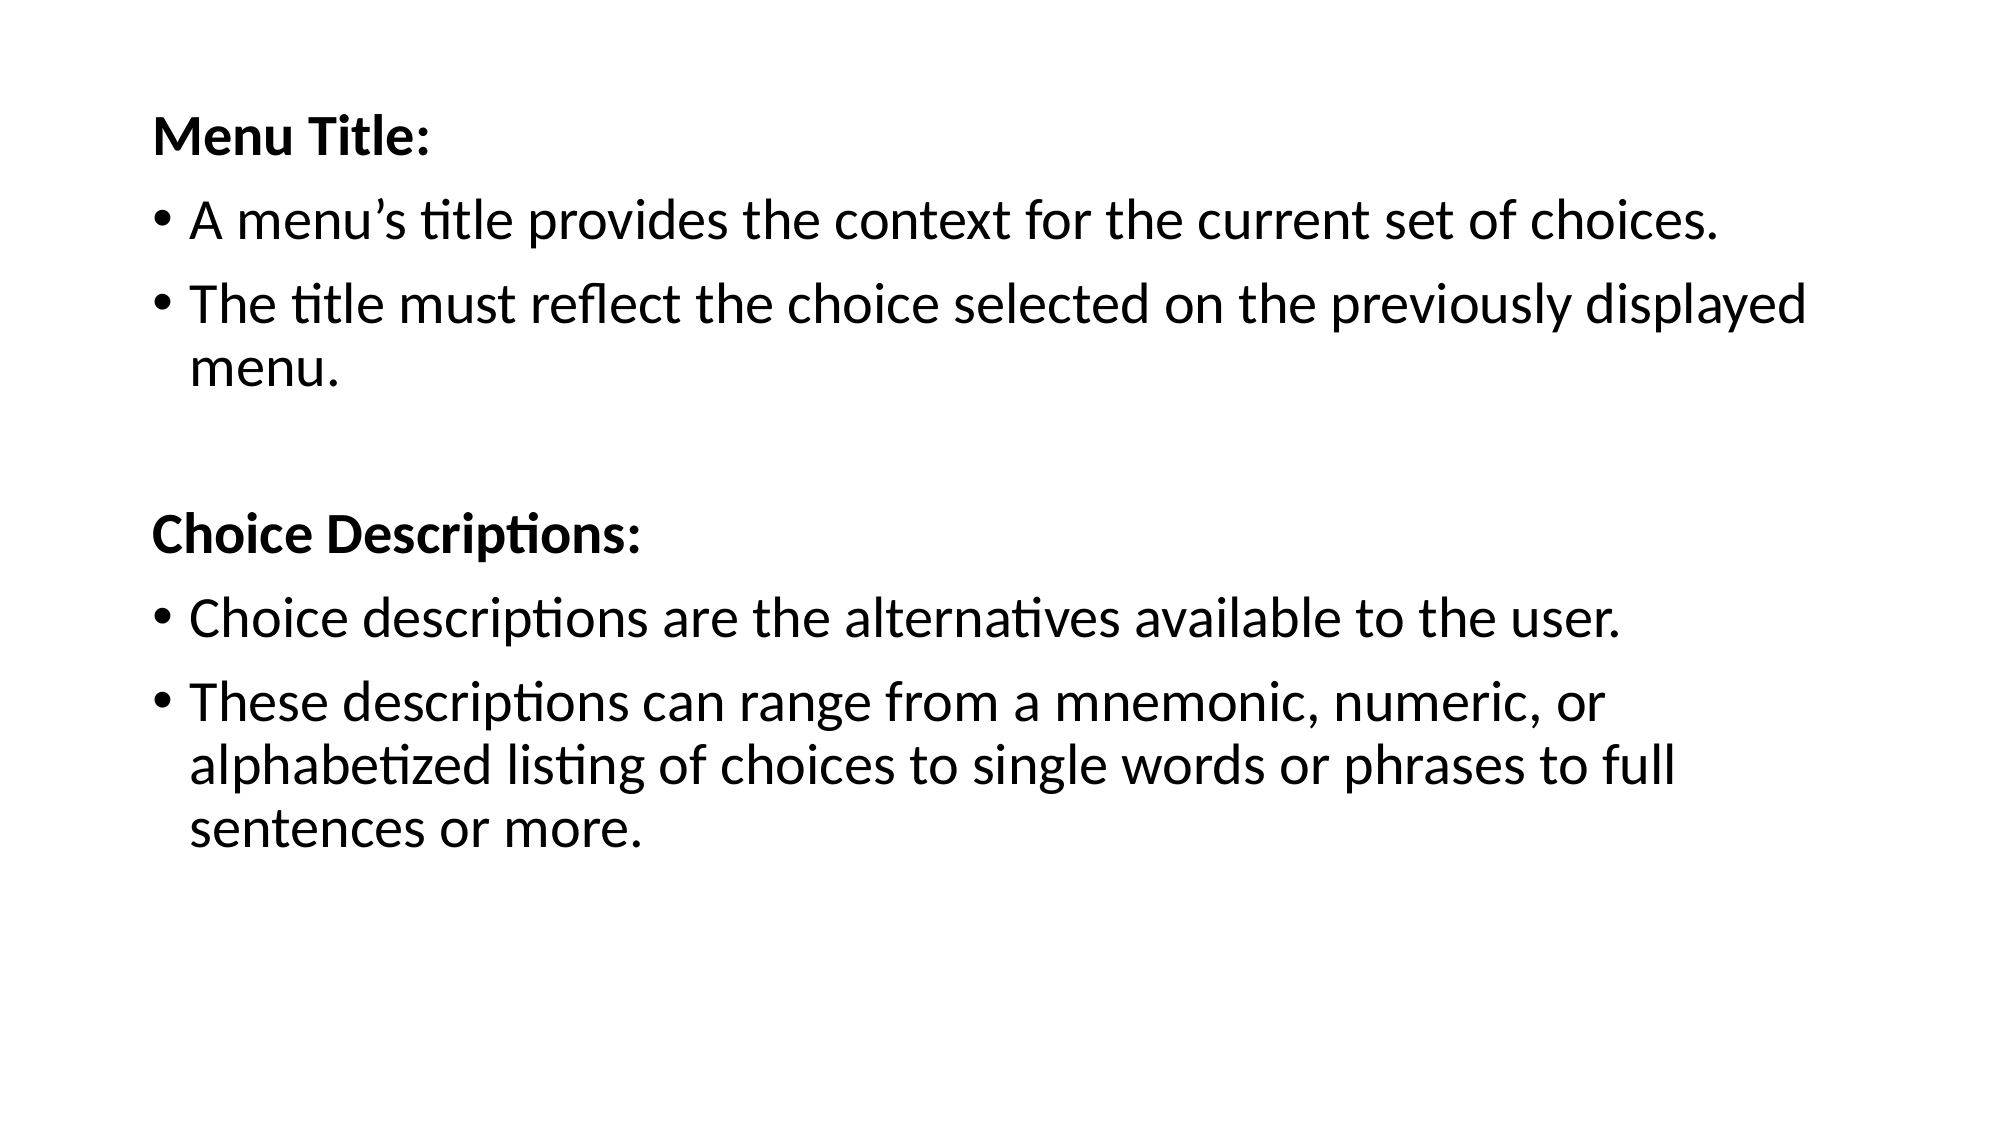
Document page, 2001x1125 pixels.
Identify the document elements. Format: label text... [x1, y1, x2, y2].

list Menu Title: A menu’s title provides the context for the current set of choices. The title must reflect the choice selected on the previously displayed menu. Choice Descriptions: Choice descriptions are the alternatives available to the user. These descriptions can range from a mnemonic, numeric, or alphabetized listing of choices to single words or phrases to full sentences or more. [137, 97, 1863, 1014]
